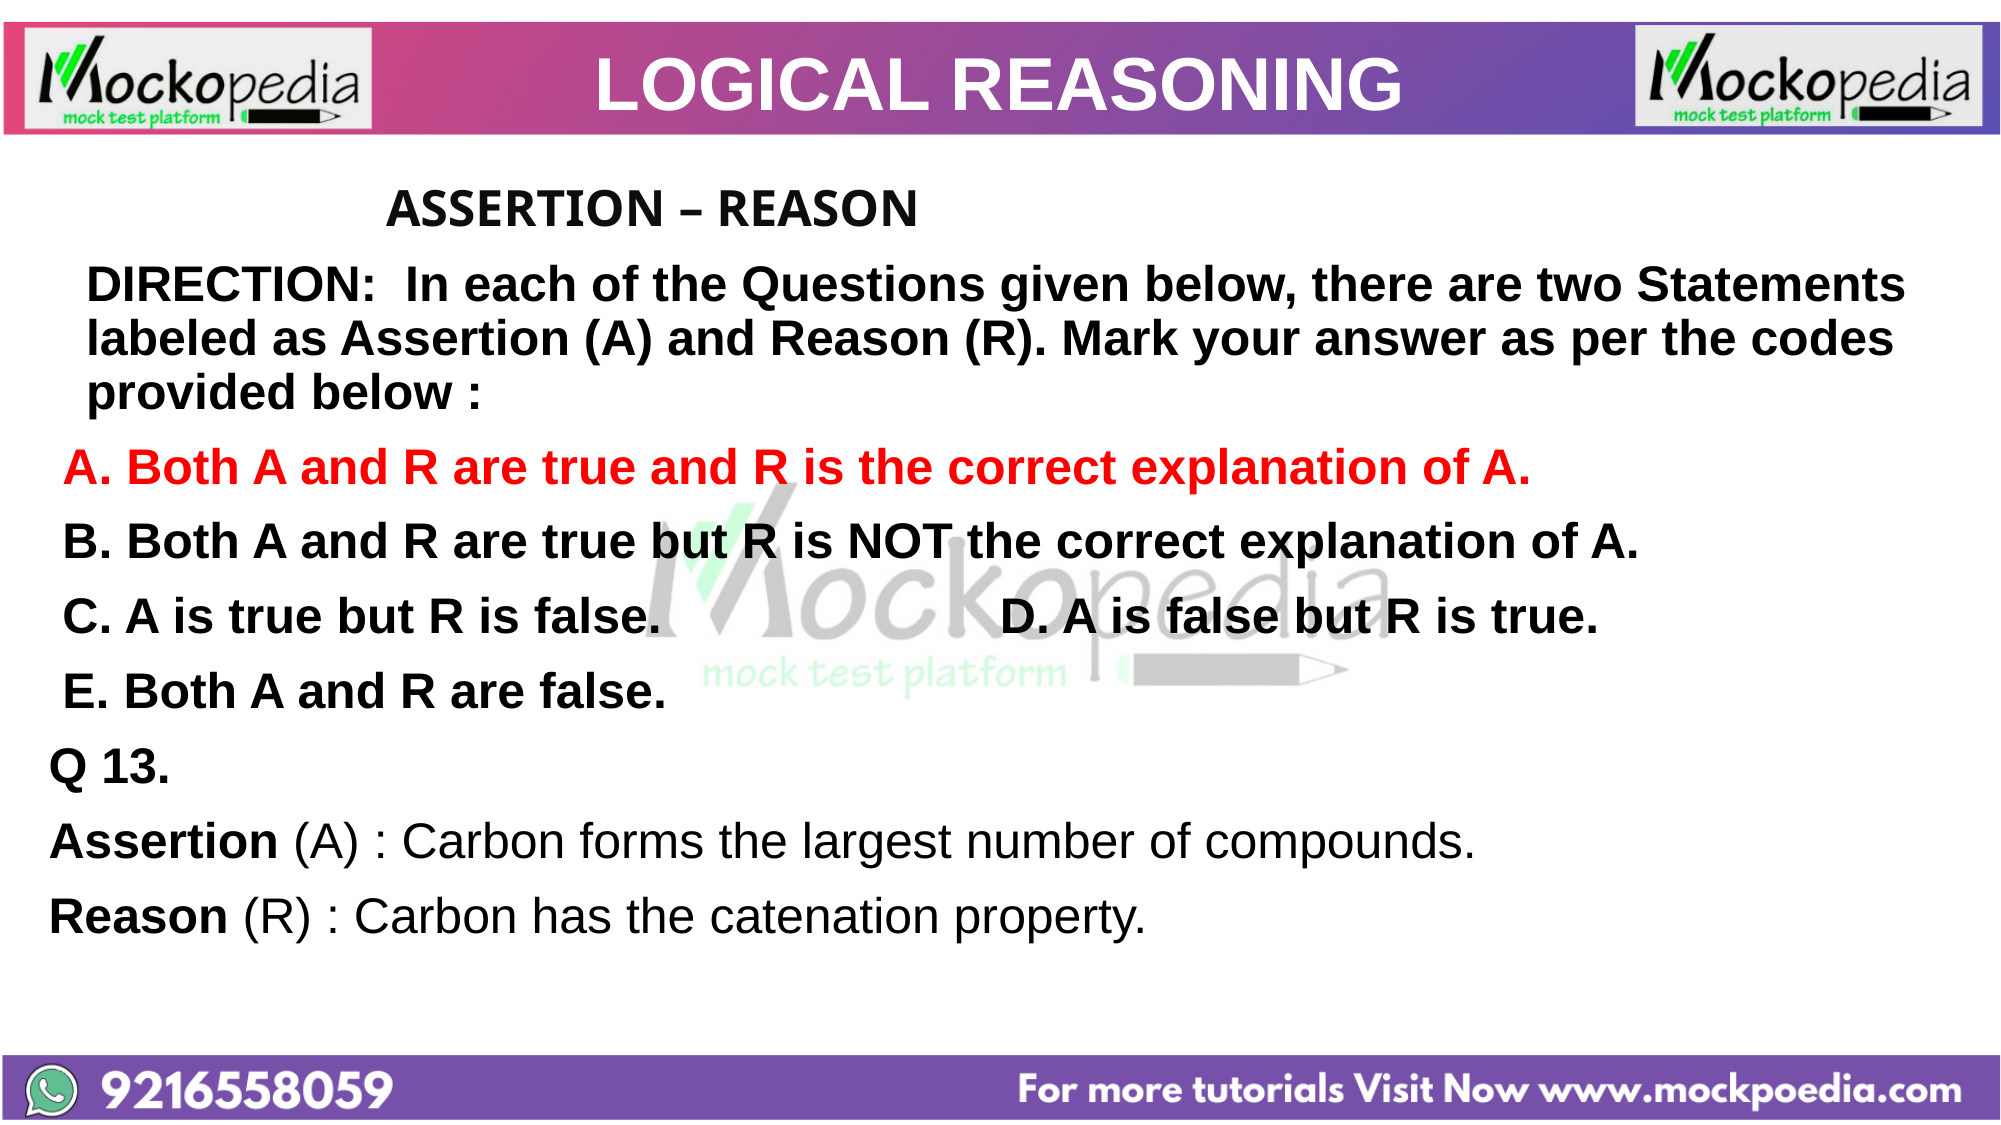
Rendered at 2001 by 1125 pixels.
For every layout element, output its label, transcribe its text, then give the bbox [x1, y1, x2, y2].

title LOGICAL REASONING [41, 31, 1959, 142]
list ASSERTION – REASON DIRECTION: In each of the Questions given below, there are two Statements labeled as Assertion (A) and Reason (R). Mark your answer as per the codes provided below : A. Both A and R are true and R is the correct explanation of A. B. Both A and R are true but R is NOT the correct explanation of A. C. A is true but R is false. D. A is false but R is true. E. Both A and R are false. Q 13. Assertion (A) : Carbon forms the largest number of compounds. Reason (R) : Carbon has the catenation property. [33, 175, 1959, 1053]
picture [0, 0, 2001, 1125]
